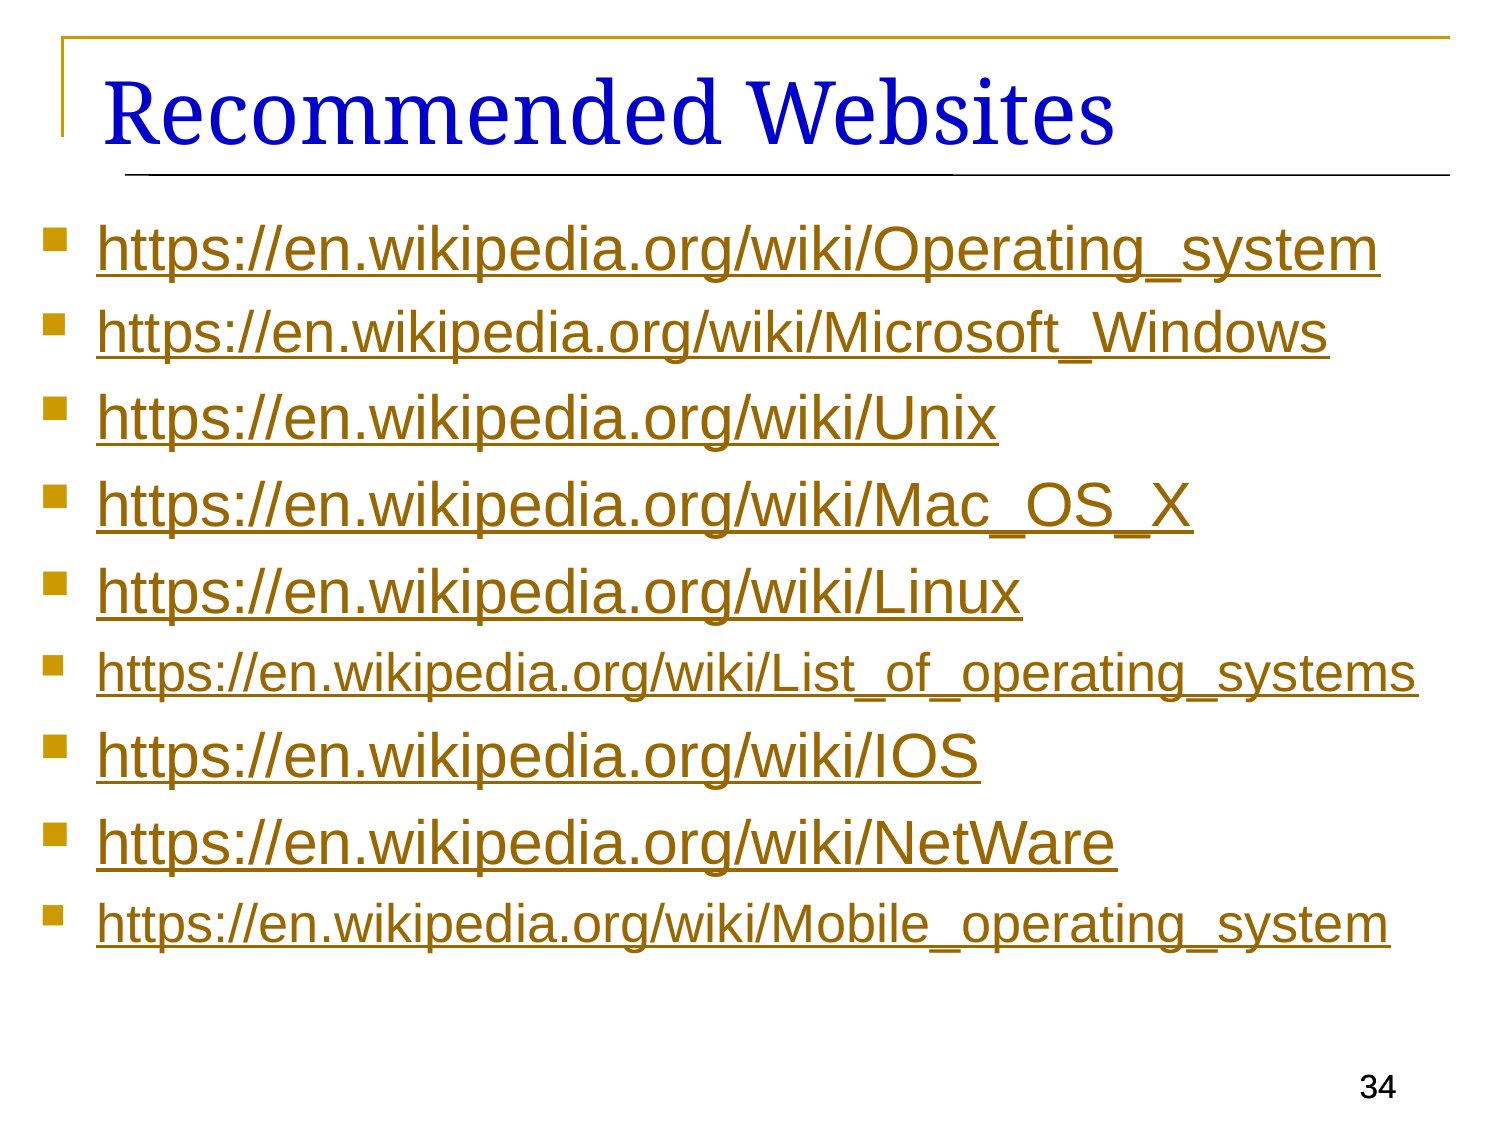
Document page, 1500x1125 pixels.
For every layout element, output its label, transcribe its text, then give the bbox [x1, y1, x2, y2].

text_box 34 [1312, 1051, 1412, 1113]
title Recommended Websites [87, 49, 1451, 188]
list https://en.wikipedia.org/wiki/Operating_system https://en.wikipedia.org/wiki/Microsoft_Windows https://en.wikipedia.org/wiki/Unix https://en.wikipedia.org/wiki/Mac_OS_X https://en.wikipedia.org/wiki/Linux https://en.wikipedia.org/wiki/List_of_operating_systems https://en.wikipedia.org/wiki/IOS https://en.wikipedia.org/wiki/NetWare https://en.wikipedia.org/wiki/Mobile_operating_system [24, 199, 1476, 1051]
